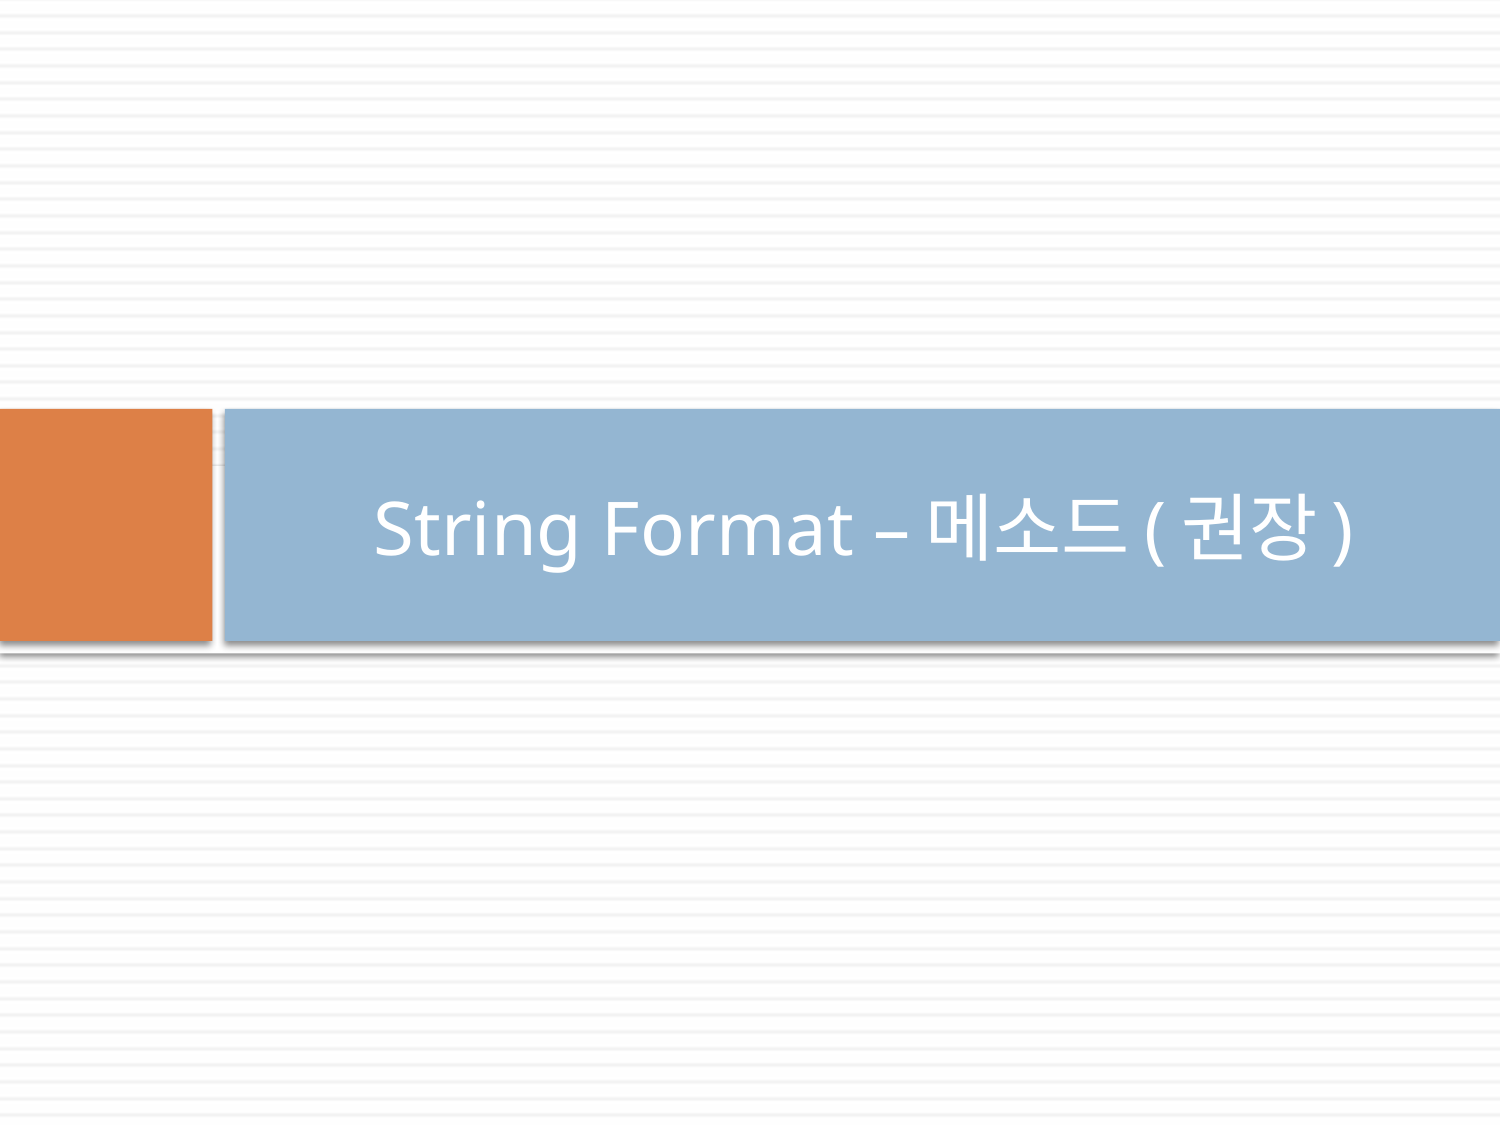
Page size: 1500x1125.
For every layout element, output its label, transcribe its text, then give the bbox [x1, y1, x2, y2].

title String Format –메소드(권장) [238, 444, 1489, 607]
